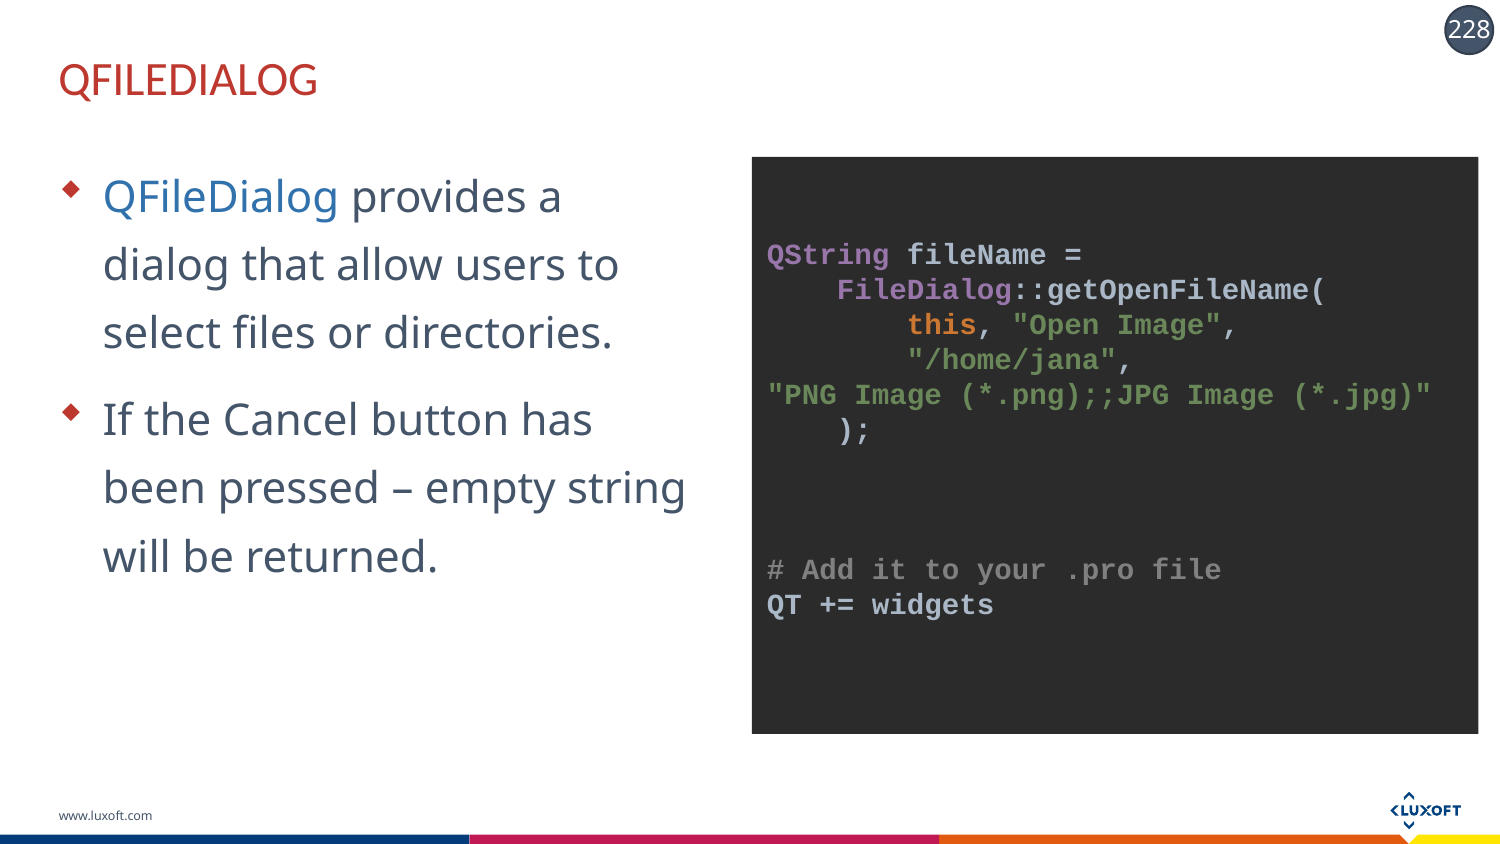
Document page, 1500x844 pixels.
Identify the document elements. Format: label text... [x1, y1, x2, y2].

list QFileDialog provides a dialog that allow users to select files or directories. If the Cancel button has been pressed – empty string will be returned. [47, 147, 713, 820]
text_box QString fileName = FileDialog::getOpenFileName( this, "Open Image", "/home/jana", "PNG Image (*.png);;JPG Image (*.jpg)" ); # Add it to your .pro file QT += widgets [751, 156, 1479, 734]
title QFileDialog [47, 44, 1457, 107]
